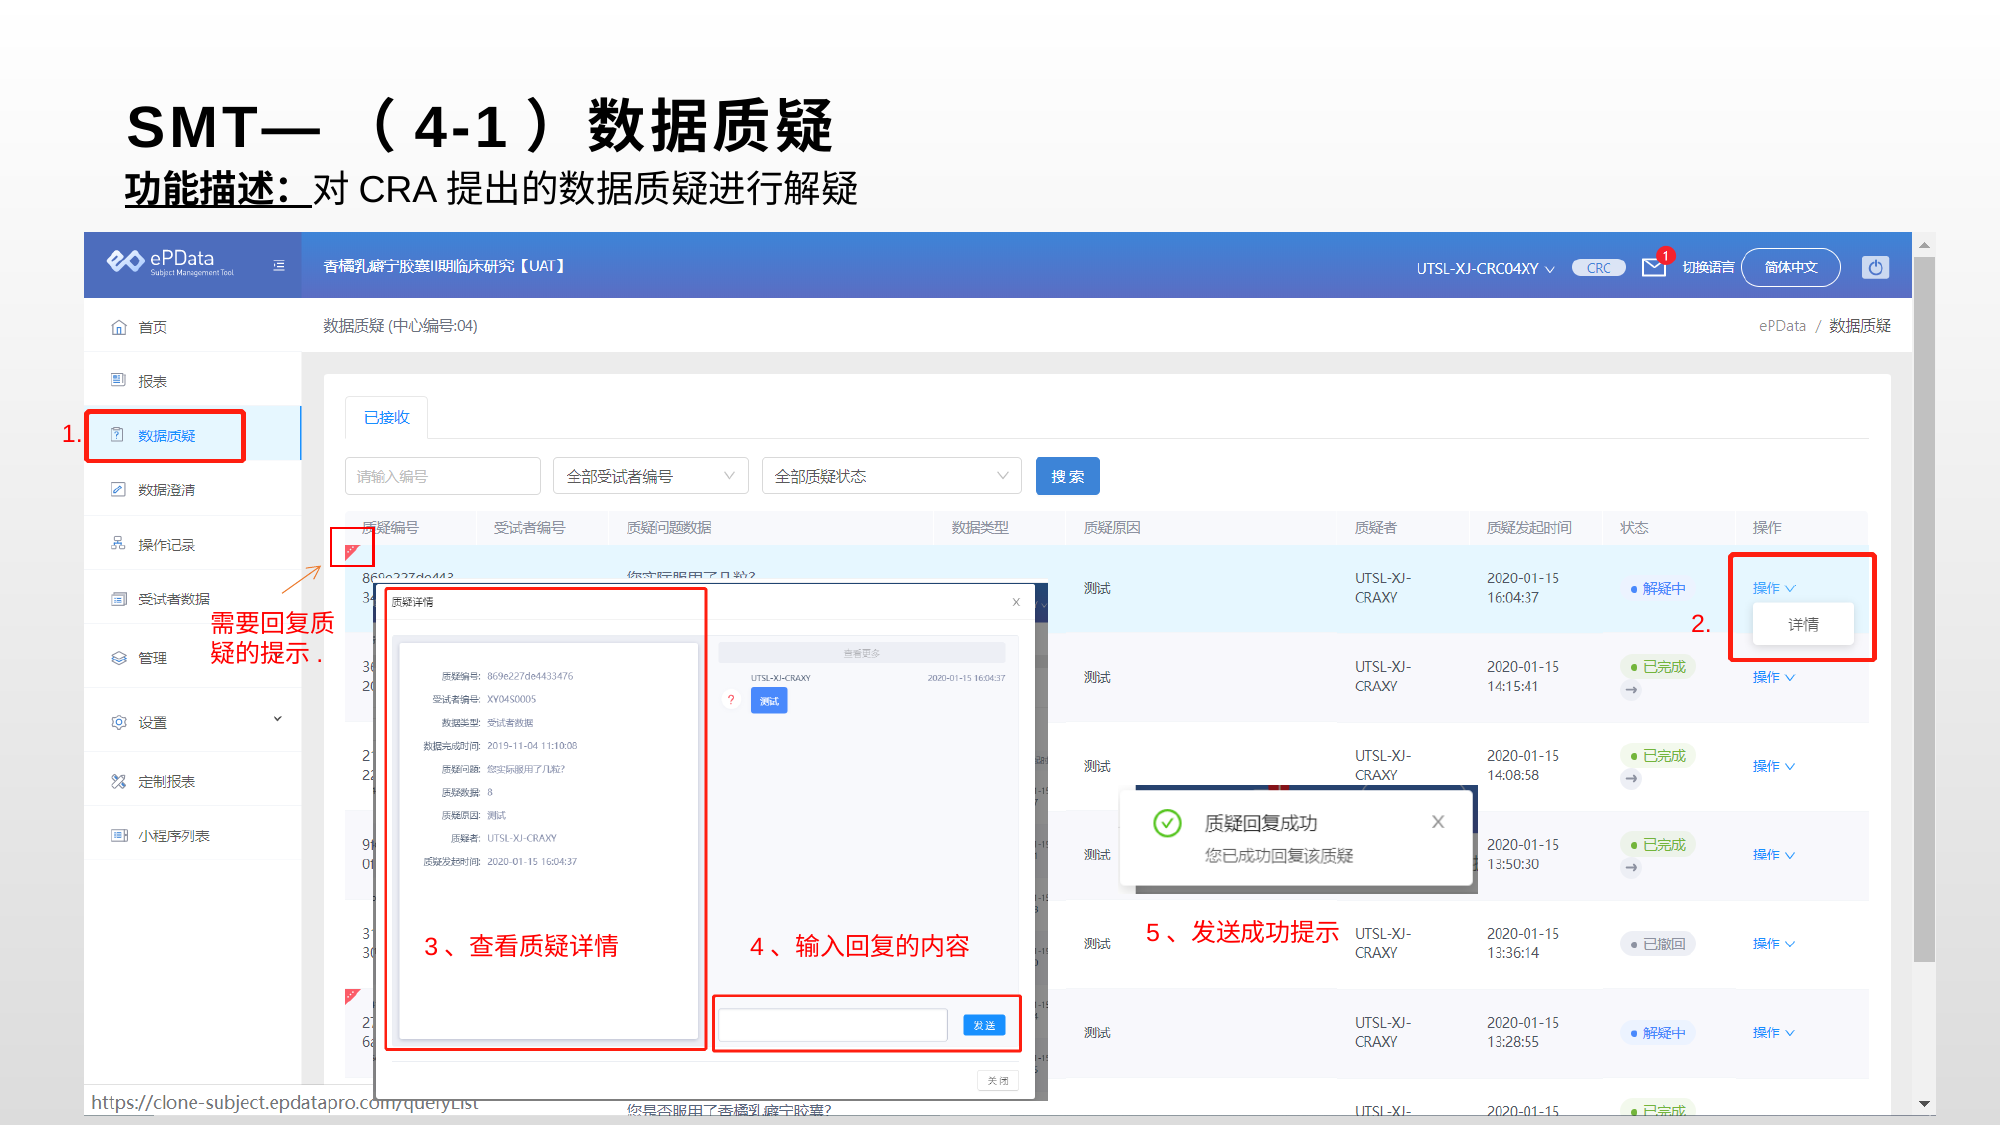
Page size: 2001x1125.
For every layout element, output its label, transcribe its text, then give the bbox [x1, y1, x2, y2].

text_box SMT—（4-1）数据质疑 [109, 70, 1891, 178]
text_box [47, 232, 1936, 1116]
picture [373, 578, 1048, 1101]
picture [1118, 785, 1478, 894]
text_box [282, 565, 322, 594]
text_box 功能描述：对CRA提出的数据质疑进行解疑 [109, 157, 1868, 218]
